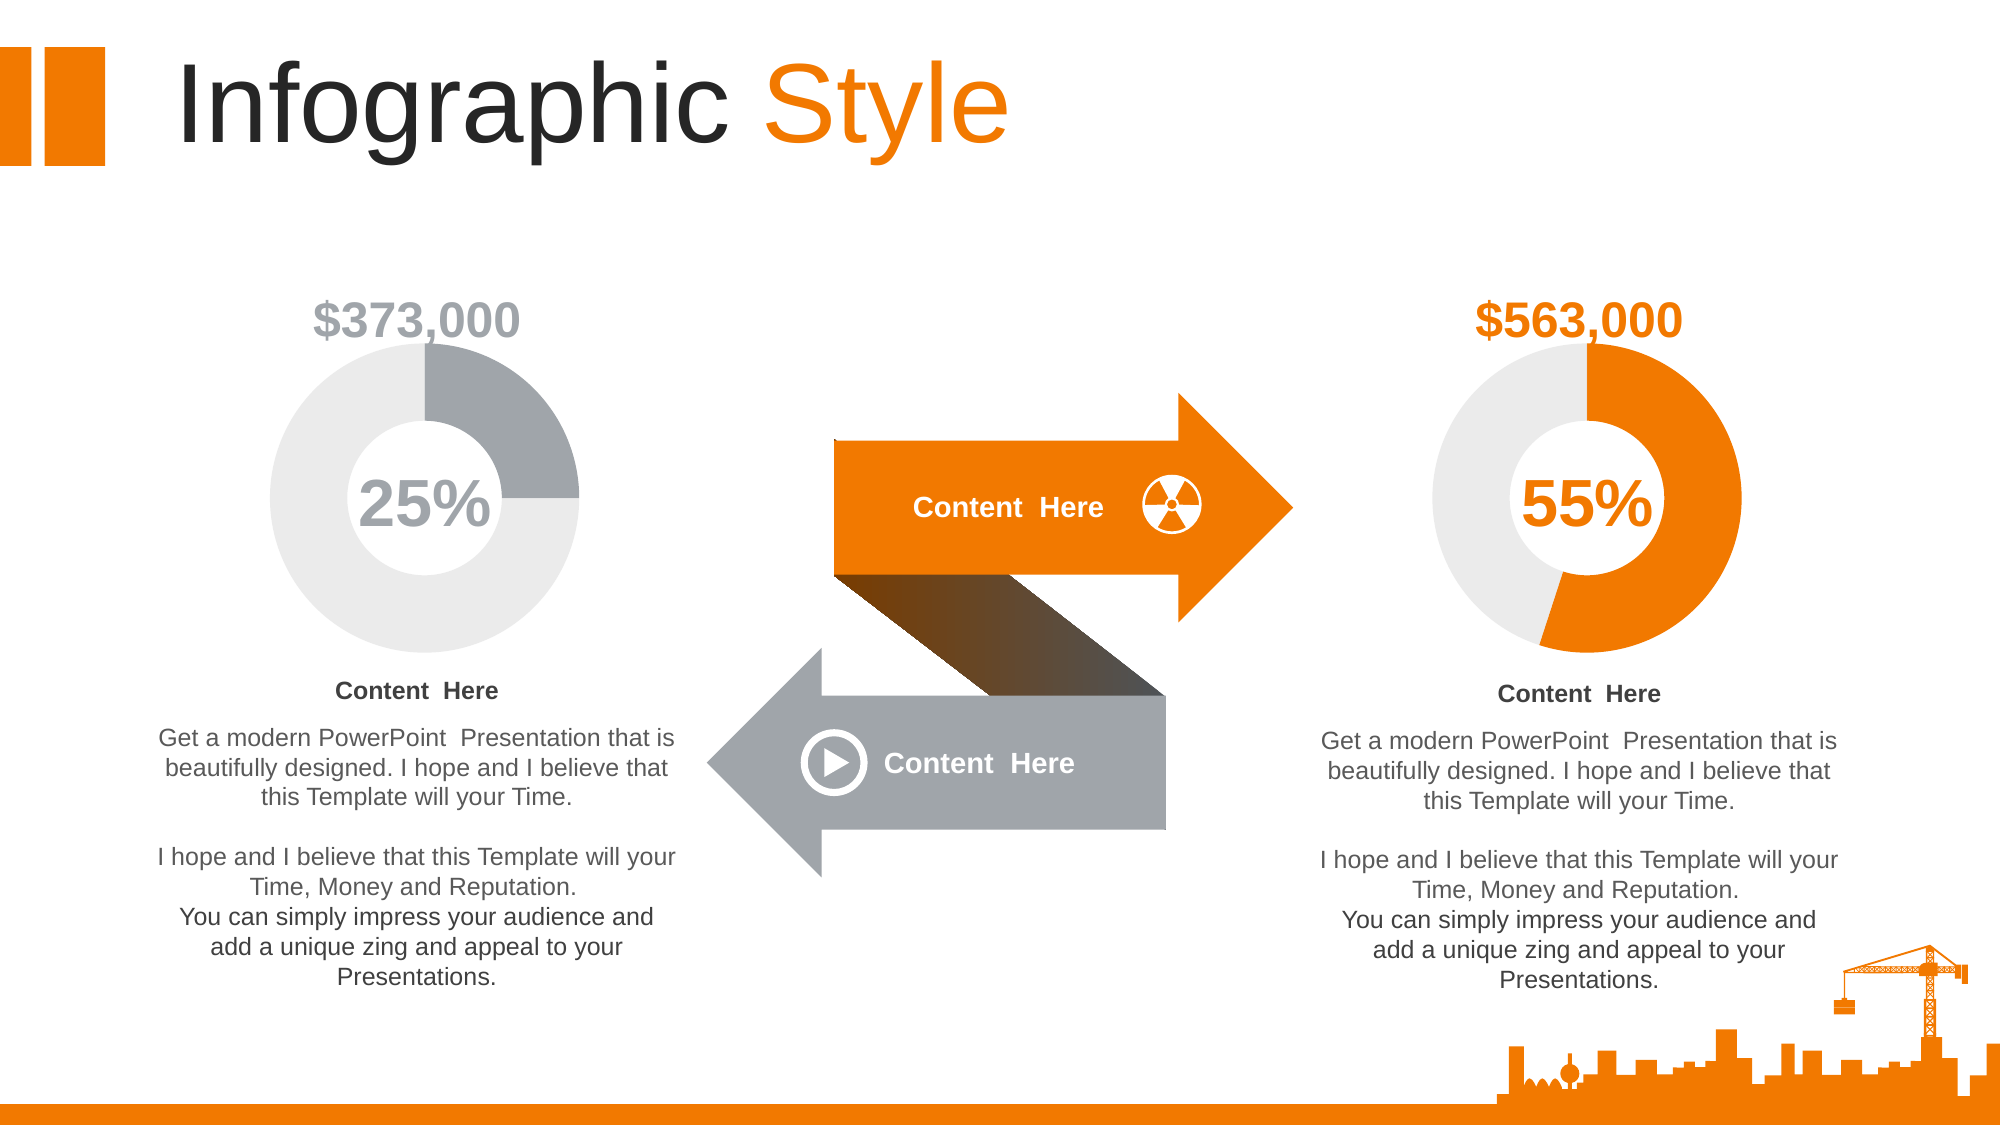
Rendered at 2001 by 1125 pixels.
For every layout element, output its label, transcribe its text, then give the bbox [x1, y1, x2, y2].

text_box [706, 392, 1294, 878]
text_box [260, 336, 589, 660]
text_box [157, 666, 692, 972]
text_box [1422, 336, 1752, 660]
list Infographic Style [159, 47, 2000, 166]
text_box $373,000 [223, 280, 626, 355]
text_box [1319, 669, 1855, 975]
text_box $563,000 [1385, 280, 1789, 355]
